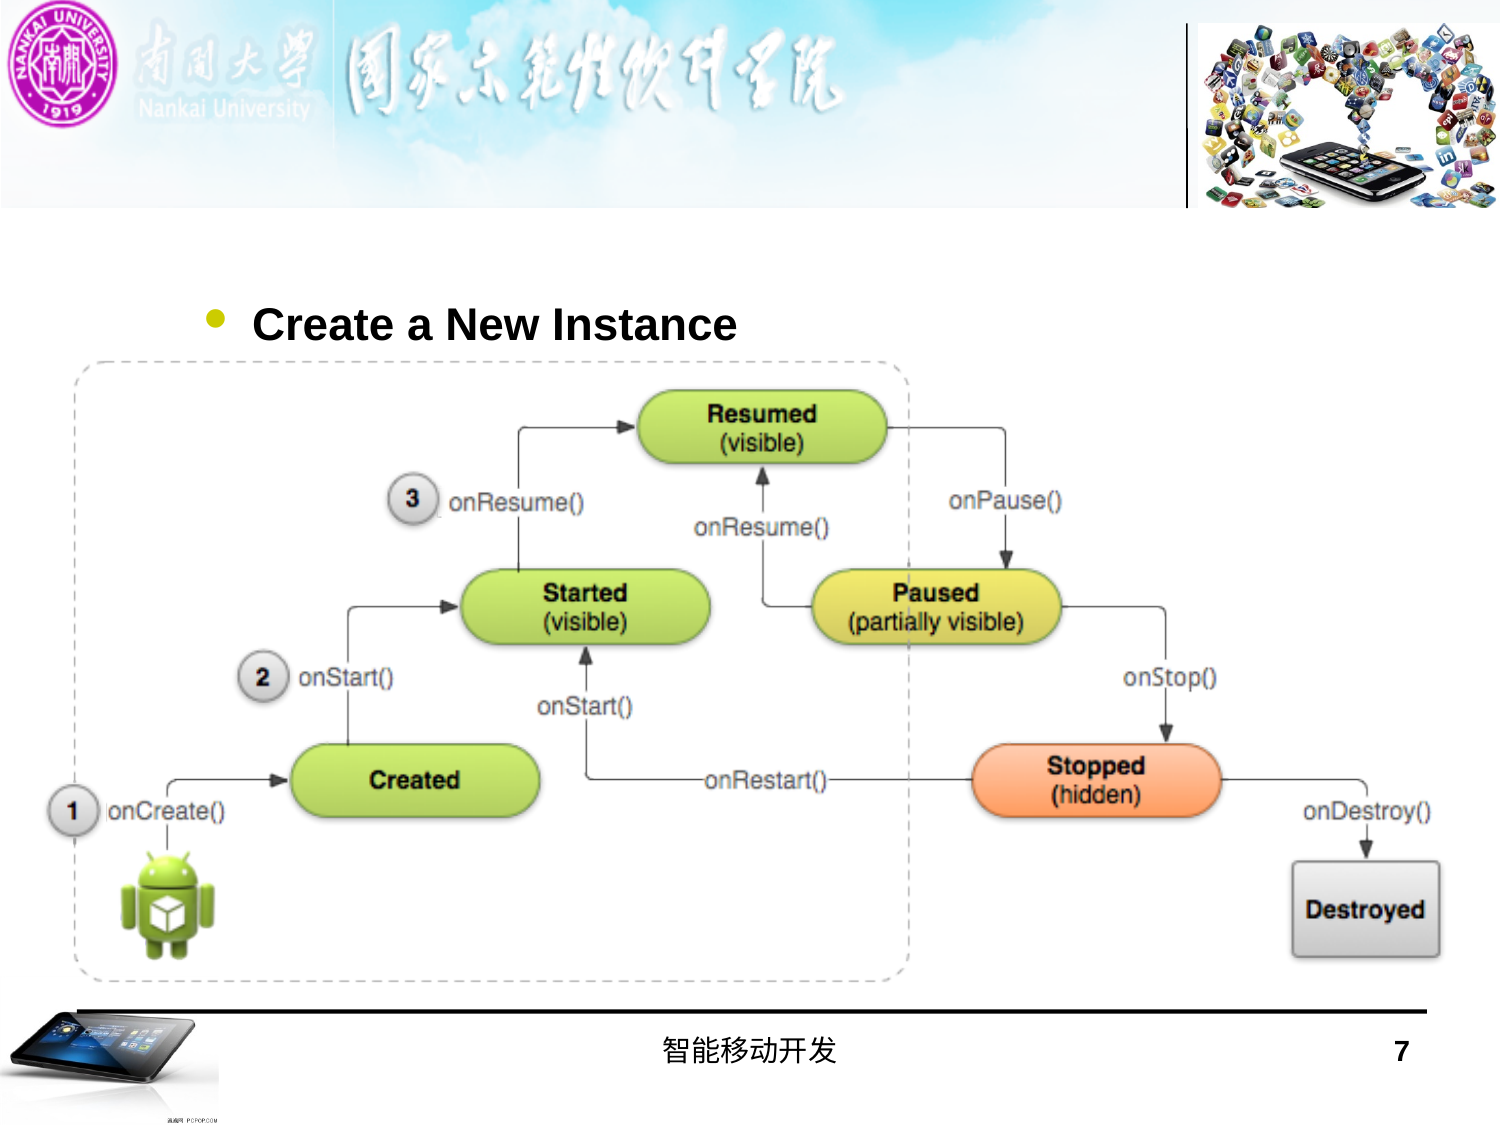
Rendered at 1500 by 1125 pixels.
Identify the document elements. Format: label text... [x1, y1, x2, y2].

picture [0, 349, 1459, 1125]
slide_number 7 [1074, 1024, 1425, 1103]
picture [1, 0, 1500, 208]
list Create a New Instance [75, 1002, 1425, 1006]
list Create a New Instance [75, 282, 1425, 348]
footer 智能移动开发 [512, 1024, 988, 1103]
